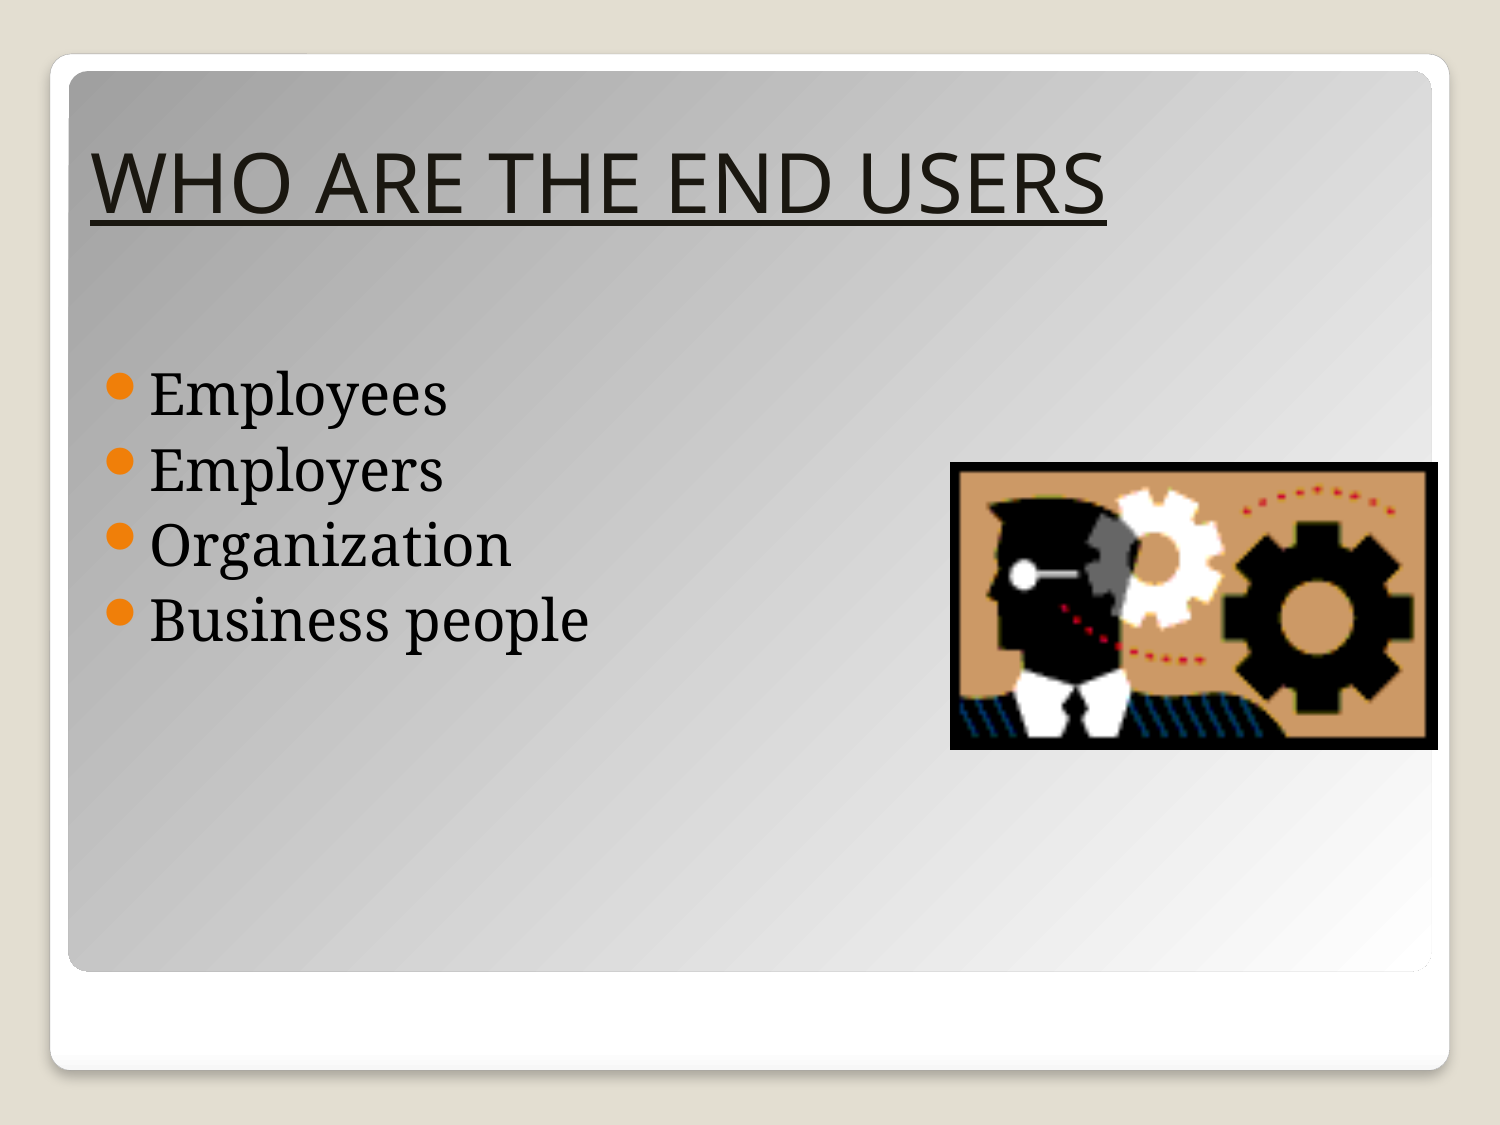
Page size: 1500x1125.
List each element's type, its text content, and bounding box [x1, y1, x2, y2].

list Employees Employers Organization Business people [86, 349, 1431, 876]
title WHO ARE THE END USERS [74, 49, 1426, 238]
picture [950, 462, 1438, 750]
